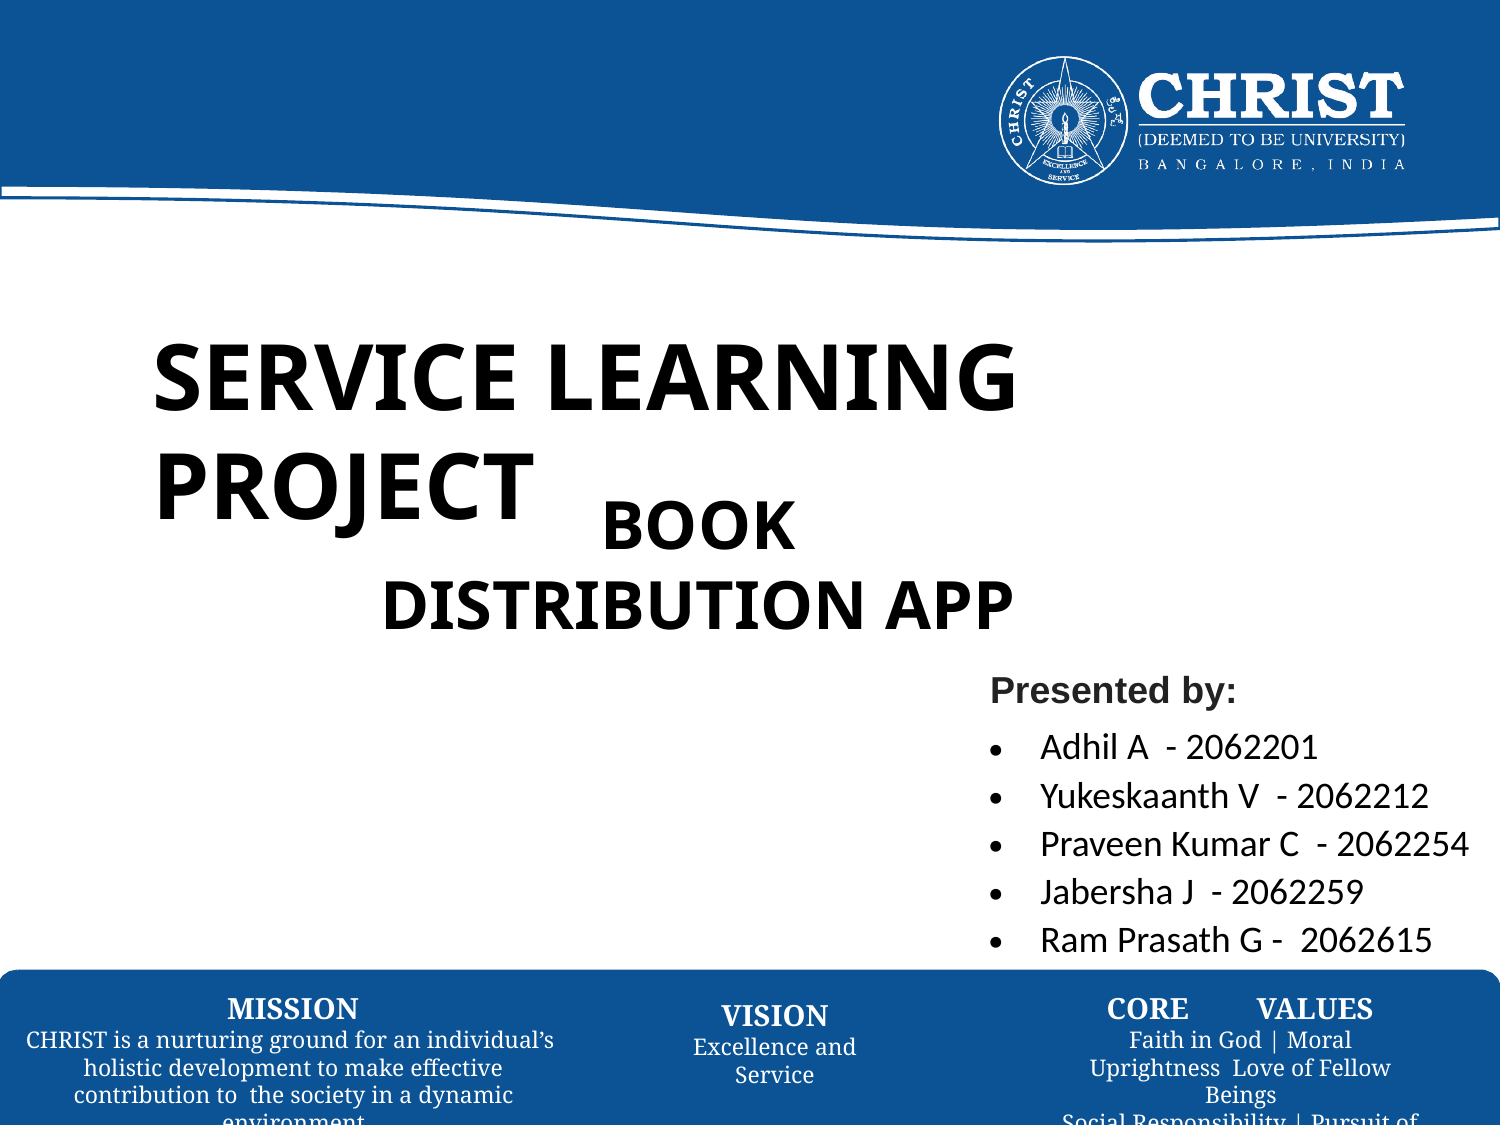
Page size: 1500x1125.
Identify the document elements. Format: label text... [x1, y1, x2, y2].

picture [974, 37, 1429, 203]
text_box Presented by: [1046, 658, 1278, 764]
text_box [0, 0, 1500, 242]
list BOOK DISTRIBUTION APP [350, 483, 1046, 969]
text_box Adhil A - 2062201 Yukeskaanth V - 2062212 Praveen Kumar C - 2062254 Jabersha J - 2062259 Ram Prasath G - 2062615 [1046, 711, 1500, 970]
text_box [0, 970, 1500, 1125]
title SERVICE LEARNING PROJECT [150, 316, 1400, 539]
